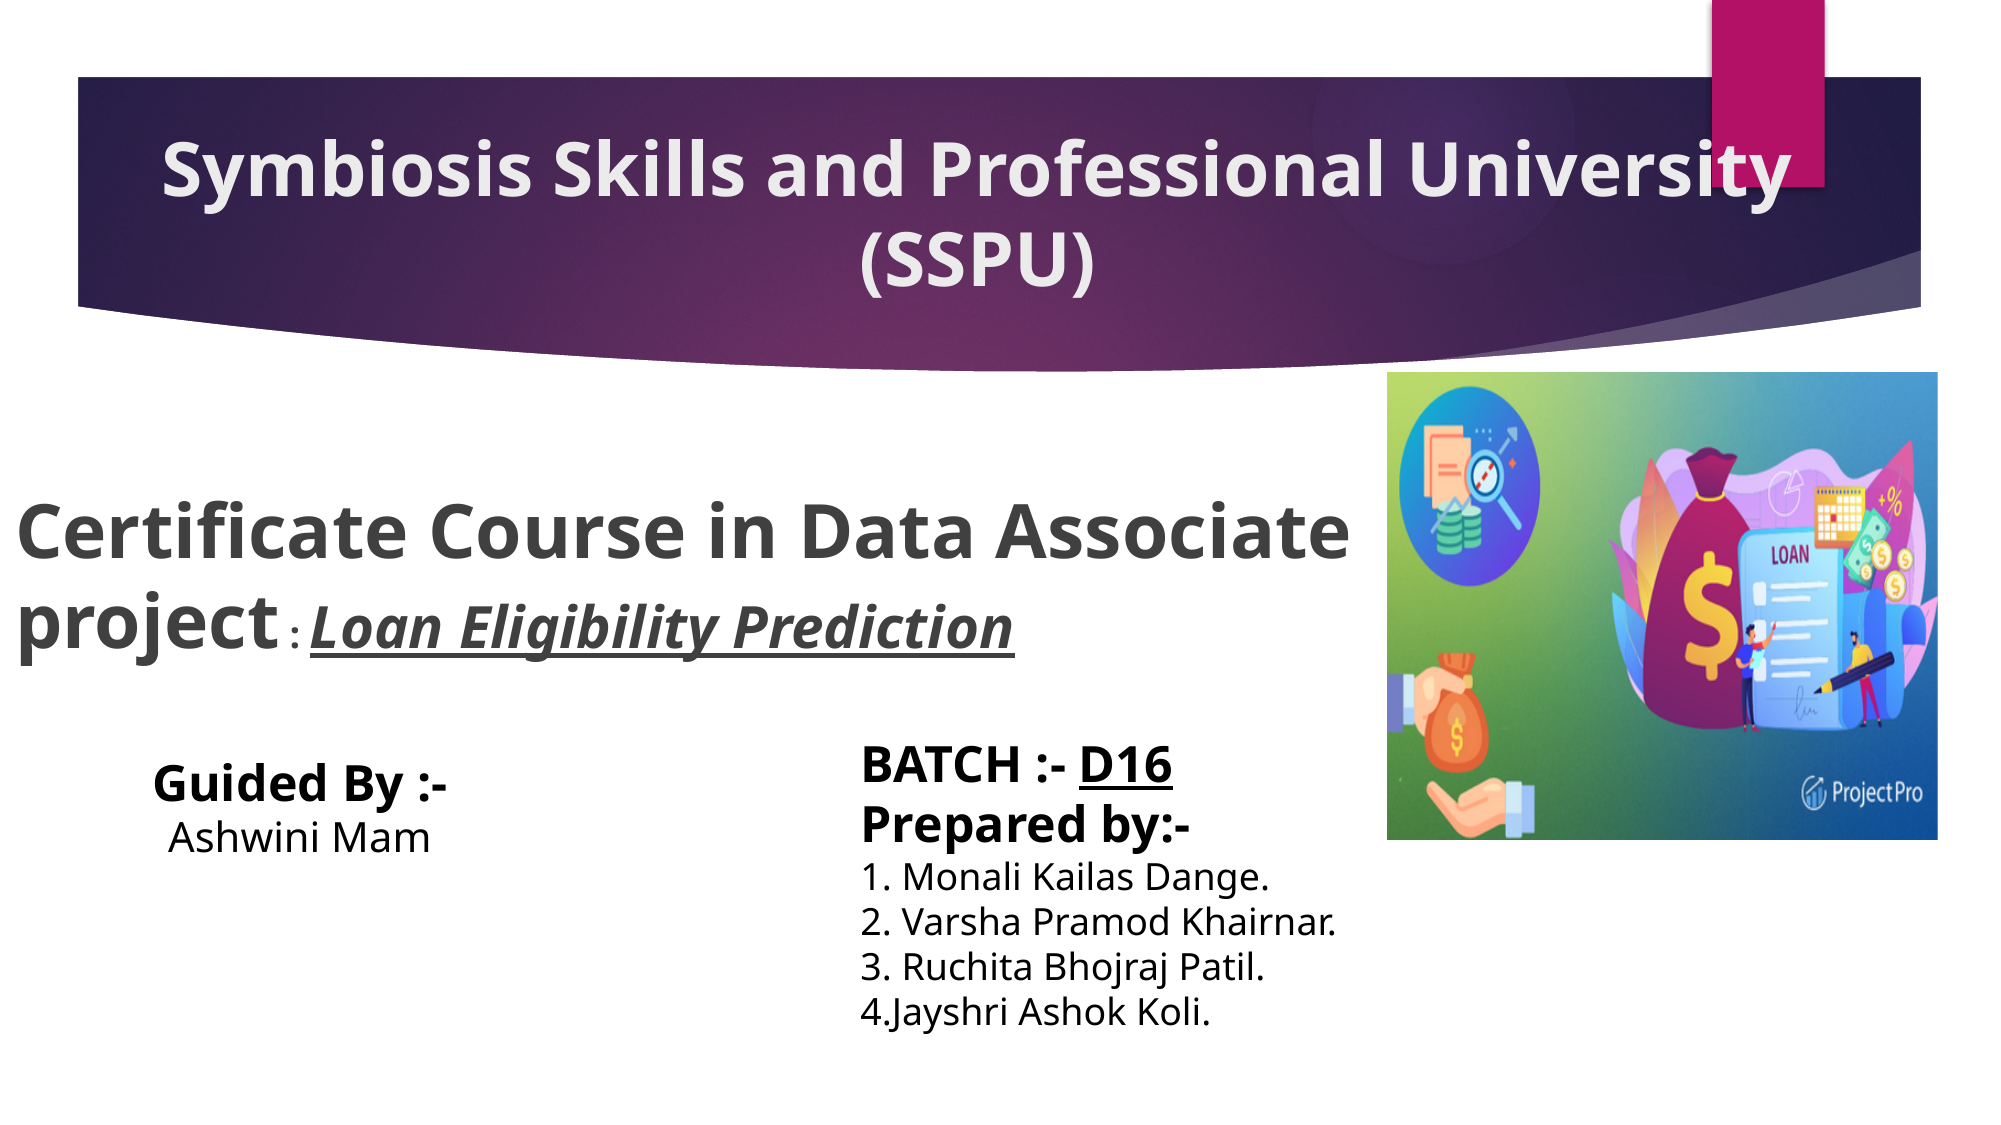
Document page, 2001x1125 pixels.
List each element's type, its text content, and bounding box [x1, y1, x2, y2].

text_box BATCH :- D16 Prepared by:- 1. Monali Kailas Dange. 2. Varsha Pramod Khairnar. 3. Ruchita Bhojraj Patil. 4.Jayshri Ashok Koli. [845, 725, 1541, 1040]
list Certificate Course in Data Associate project : Loan Eligibility Prediction [0, 476, 1381, 803]
picture [1386, 371, 1939, 840]
text_box Guided By :- Ashwini Mam [62, 743, 538, 929]
title Symbiosis Skills and Professional University (SSPU) [82, 217, 1874, 295]
